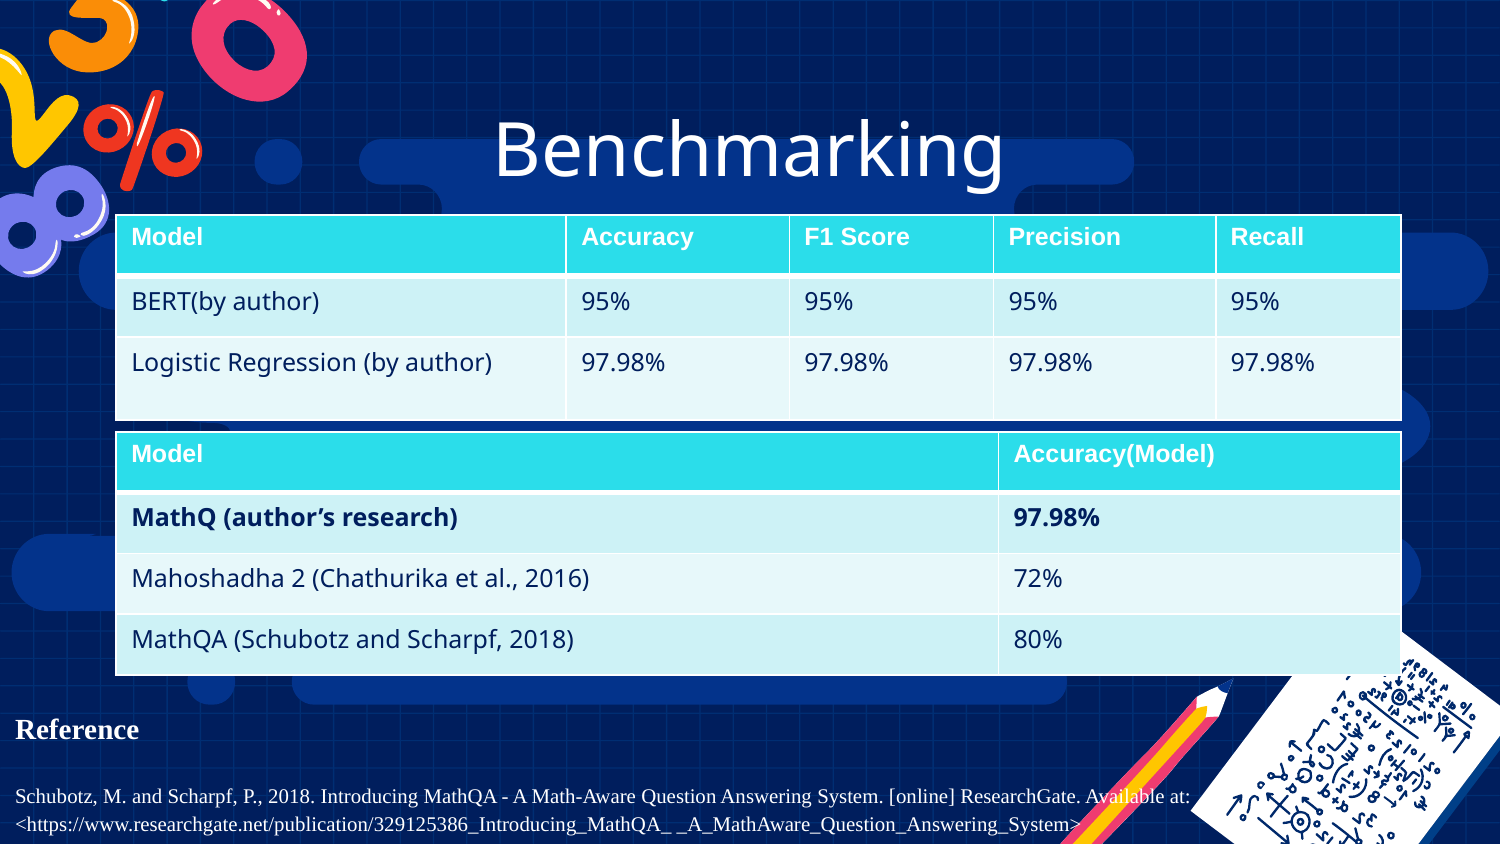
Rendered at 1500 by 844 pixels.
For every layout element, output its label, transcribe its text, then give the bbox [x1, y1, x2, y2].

table_cell 97.98% [1217, 338, 1400, 419]
table_cell 95% [1217, 279, 1400, 336]
table_cell BERT(by author) [117, 279, 565, 336]
table_cell 95% [567, 279, 789, 336]
table_cell MathQ (author’s research) [117, 495, 998, 553]
table_header Accuracy(Model) [999, 433, 1400, 490]
table_header Model [117, 216, 565, 273]
text_box Reference Schubotz, M. and Scharpf, P., 2018. Introducing MathQA - A Math-Aware Question Answering System. [online] ResearchGate. Available at: <https://www.researchgate.net/publication/329125386_Introducing_MathQA_ _A_MathAware_Question_Answering_System> [0, 717, 1216, 824]
table_cell 95% [790, 279, 993, 336]
title Benchmarking [382, 82, 1118, 210]
table_cell Mahoshadha 2 (Chathurika et al., 2016) [117, 554, 998, 613]
table_cell 97.98% [790, 338, 993, 419]
table_header Recall [1217, 216, 1400, 273]
table_cell 97.98% [994, 338, 1215, 419]
table_cell 97.98% [999, 495, 1400, 553]
table_cell MathQA (Schubotz and Scharpf, 2018) [117, 615, 998, 674]
table_header Model [117, 433, 998, 490]
table_header Precision [994, 216, 1215, 273]
table_header Accuracy [567, 216, 789, 273]
table_cell Logistic Regression (by author) [117, 338, 565, 419]
table_cell 80% [999, 615, 1400, 674]
table_cell 72% [999, 554, 1400, 613]
table_header F1 Score [790, 216, 993, 273]
table_cell 95% [994, 279, 1215, 336]
table_cell 97.98% [567, 338, 789, 419]
